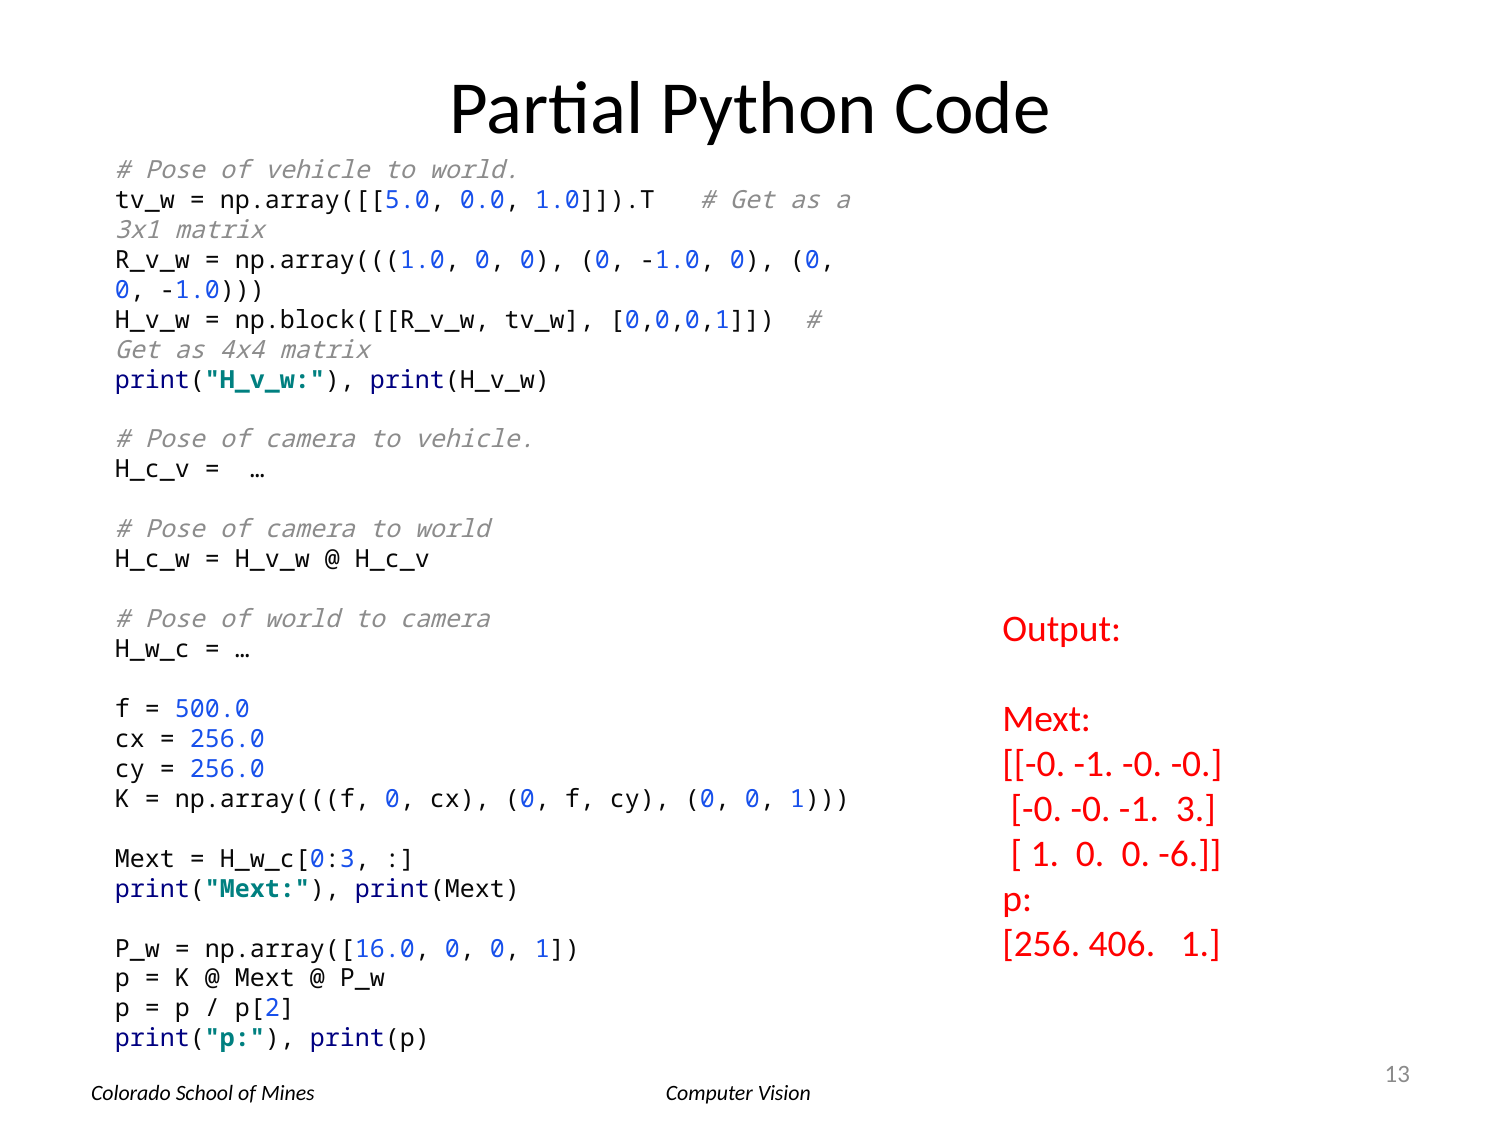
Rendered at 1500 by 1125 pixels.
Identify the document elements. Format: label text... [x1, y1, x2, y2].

slide_number 13 [1074, 1042, 1425, 1103]
title Partial Python Code [75, 45, 1425, 163]
text_box # Pose of vehicle to world. tv_w = np.array([[5.0, 0.0, 1.0]]).T # Get as a 3x1 matrix R_v_w = np.array(((1.0, 0, 0), (0, -1.0, 0), (0, 0, -1.0))) H_v_w = np.block([[R_v_w, tv_w], [0,0,0,1]]) # Get as 4x4 matrix print("H_v_w:"), print(H_v_w) # Pose of camera to vehicle. H_c_v = … # Pose of camera to world H_c_w = H_v_w @ H_c_v # Pose of world to camera H_w_c = … f = 500.0 cx = 256.0 cy = 256.0 K = np.array(((f, 0, cx), (0, f, cy), (0, 0, 1))) Mext = H_w_c[0:3, :] print("Mext:"), print(Mext) P_w = np.array([16.0, 0, 0, 1]) p = K @ Mext @ P_w p = p / p[2] print("p:"), print(p) [99, 146, 888, 1060]
text_box Output: Mext: [[-0. -1. -0. -0.] [-0. -0. -1. 3.] [ 1. 0. 0. -6.]] p: [256. 406. 1.] [987, 596, 1350, 972]
